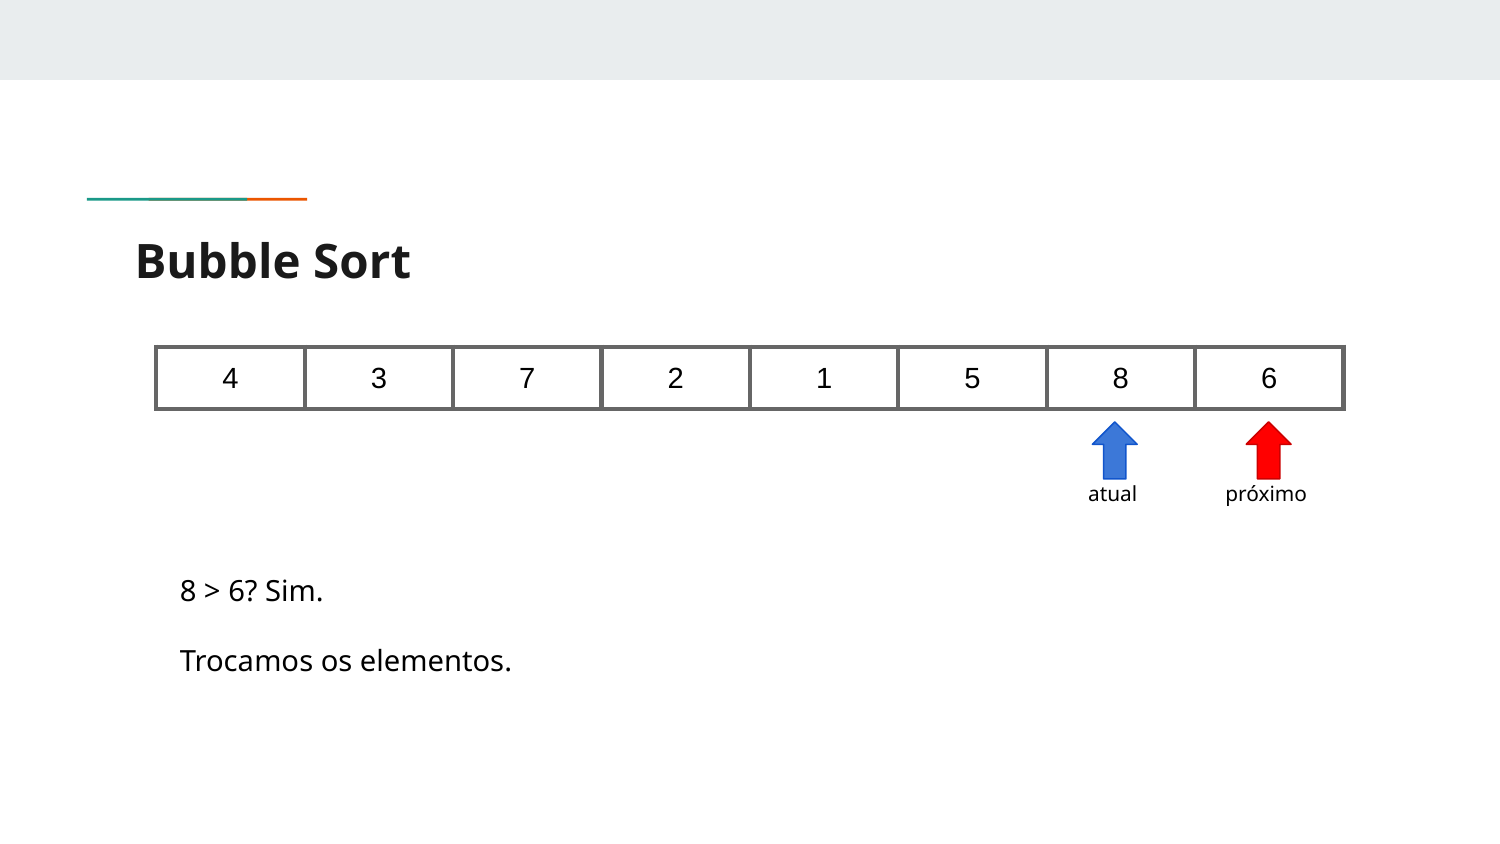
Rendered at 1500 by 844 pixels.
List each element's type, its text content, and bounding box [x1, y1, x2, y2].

table_header 4 [158, 349, 303, 407]
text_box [1072, 421, 1157, 524]
table_header 6 [1197, 349, 1341, 407]
table_header 2 [604, 349, 748, 407]
table_header 1 [752, 349, 896, 407]
text_box 8 > 6? Sim. Trocamos os elementos. [164, 557, 1336, 692]
title Bubble Sort [119, 216, 1381, 305]
table_header 5 [900, 349, 1045, 407]
table_header 8 [1049, 349, 1193, 407]
table_header 3 [307, 349, 451, 407]
table_header 7 [455, 349, 599, 407]
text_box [1210, 421, 1326, 524]
